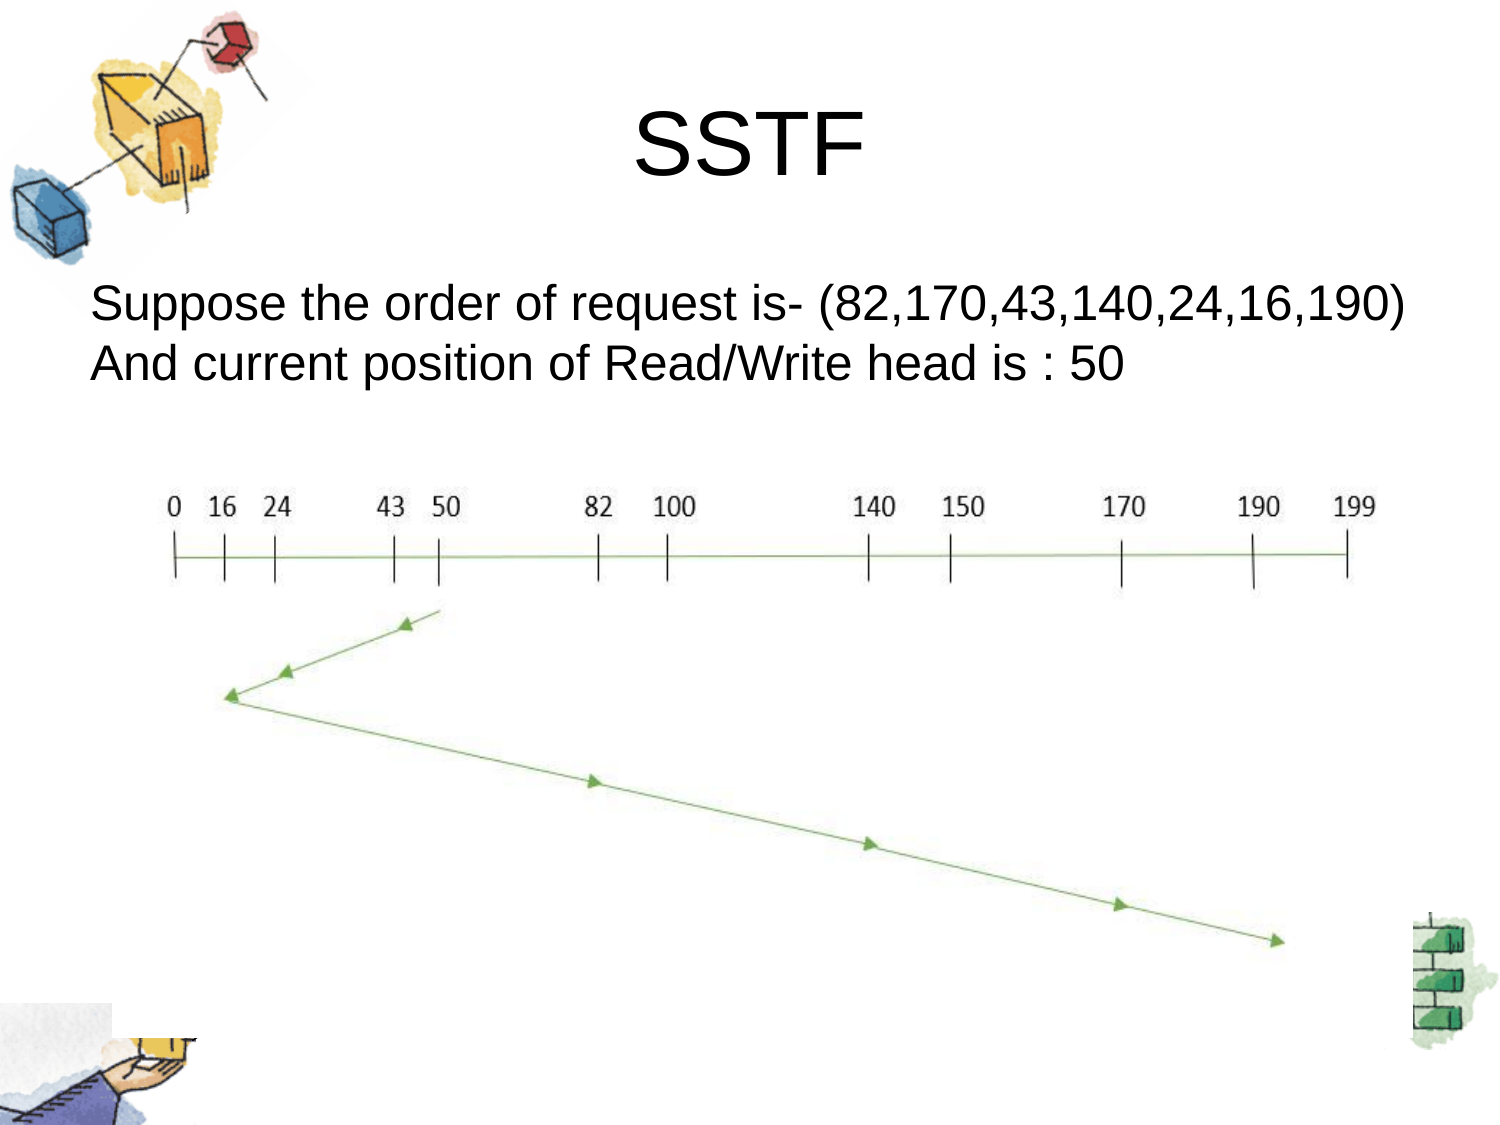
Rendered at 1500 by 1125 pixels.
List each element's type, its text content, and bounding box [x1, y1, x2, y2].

picture [112, 412, 1413, 1038]
title SSTF [74, 44, 1426, 233]
picture [0, 85, 167, 305]
picture [0, 1003, 196, 1125]
picture [114, 0, 274, 44]
picture [1426, 912, 1500, 1050]
list Suppose the order of request is- (82,170,43,140,24,16,190) And current position of Read/Write head is : 50 [74, 262, 1426, 1076]
